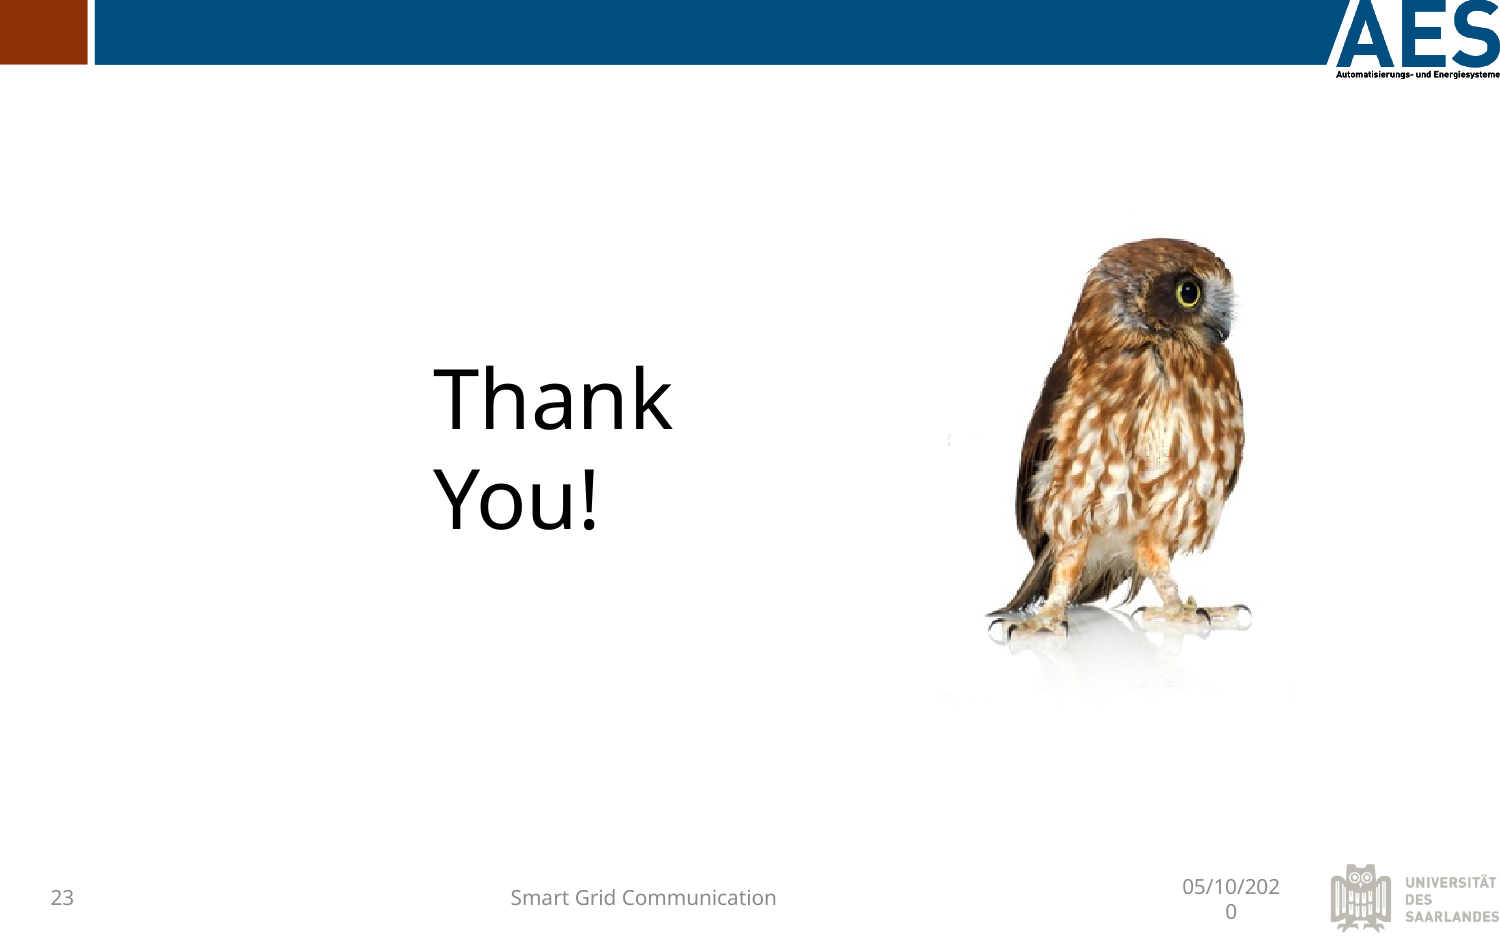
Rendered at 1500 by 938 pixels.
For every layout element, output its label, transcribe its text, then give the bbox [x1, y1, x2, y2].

picture [1336, 0, 1500, 79]
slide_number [1162, 873, 1300, 924]
text_box Thank You! [418, 338, 869, 554]
picture [941, 202, 1300, 706]
footer Smart Grid Communication [137, 873, 1150, 924]
slide_number 23 [0, 873, 125, 924]
